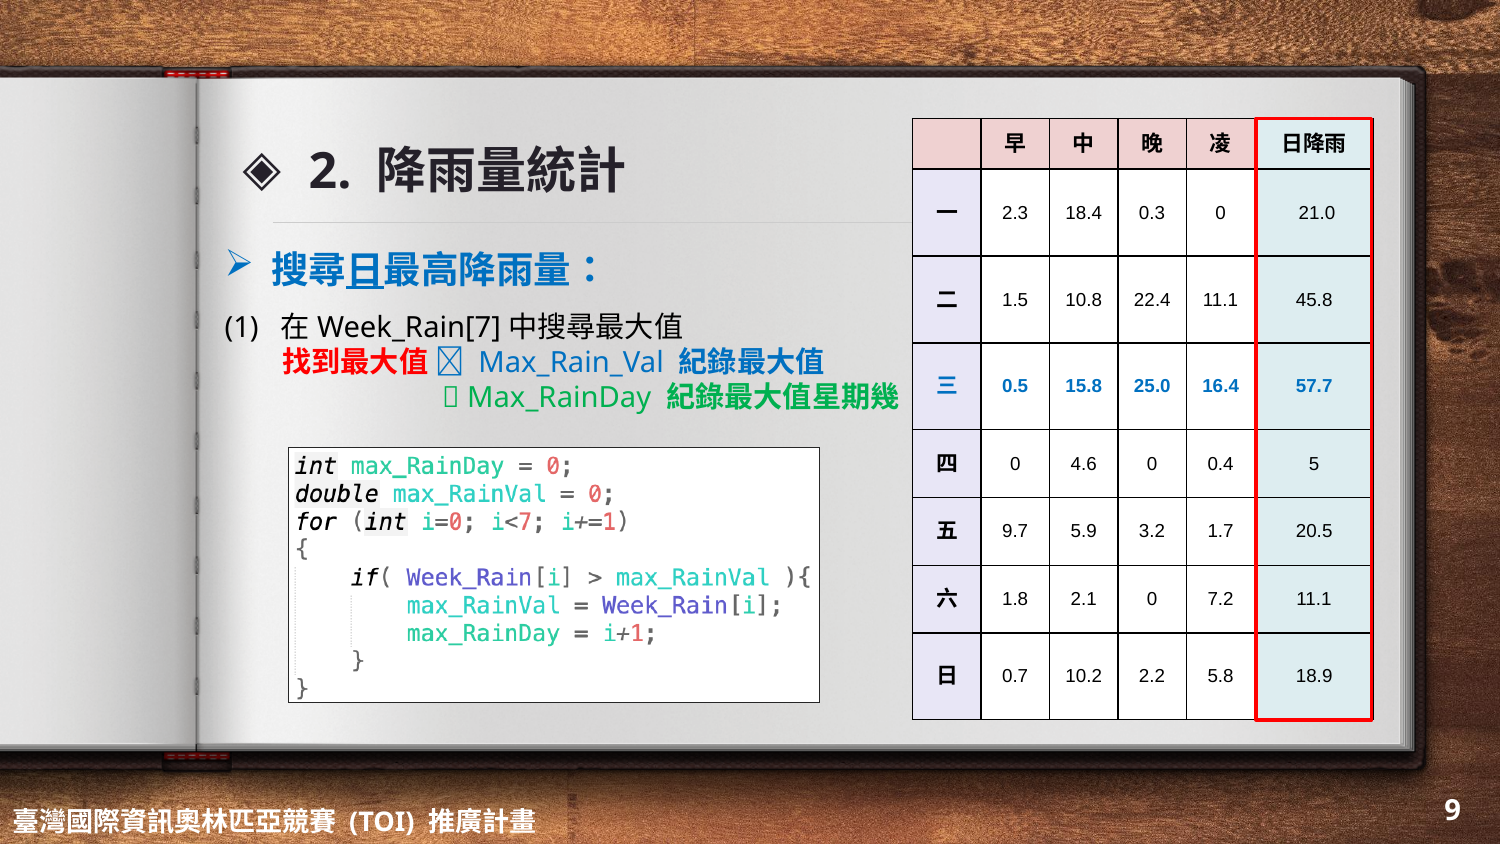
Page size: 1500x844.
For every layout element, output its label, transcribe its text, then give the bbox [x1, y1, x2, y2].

table_cell 0.5 [982, 344, 1049, 429]
table_header 晚 [1119, 119, 1186, 168]
table_cell 1.8 [982, 566, 1049, 632]
table_cell 三 [913, 344, 980, 429]
table_cell 25.0 [1119, 344, 1186, 429]
table_cell 日 [913, 634, 980, 719]
text_box [1254, 116, 1374, 722]
text_box 搜尋日最高降雨量： (1) 在Week_Rain[7]中搜尋最大值 找到最大值  Max_Rain_Val 紀錄最大值  Max_RainDay 紀錄最大值星期幾 [209, 238, 912, 421]
table_cell 10.8 [1050, 257, 1117, 342]
table_cell 0 [1119, 566, 1186, 632]
table_cell 4.6 [1050, 430, 1117, 497]
table_cell 1.5 [982, 257, 1049, 342]
table_cell 3.2 [1119, 498, 1186, 565]
table_cell 5.8 [1187, 634, 1254, 719]
table_cell 7.2 [1187, 566, 1254, 632]
slide_number 9 [1429, 779, 1500, 844]
table_cell 一 [913, 170, 980, 255]
table_cell 0 [1119, 430, 1186, 497]
table_cell 二 [913, 257, 980, 342]
table_cell 五 [913, 498, 980, 565]
table_cell 0.4 [1187, 430, 1254, 497]
table_cell 2.3 [982, 170, 1049, 255]
table_cell 16.4 [1187, 344, 1254, 429]
table_cell 0 [982, 430, 1049, 497]
list 2. 降雨量統計 [209, 123, 912, 217]
table_cell 22.4 [1119, 257, 1186, 342]
table_cell 0.7 [982, 634, 1049, 719]
table_cell 10.2 [1050, 634, 1117, 719]
table_header 中 [1050, 119, 1117, 168]
table_cell 15.8 [1050, 344, 1117, 429]
table_cell 0 [1187, 170, 1254, 255]
table_header 早 [982, 119, 1049, 168]
table_cell 六 [913, 566, 980, 632]
table_cell 四 [913, 430, 980, 497]
table_cell 18.4 [1050, 170, 1117, 255]
table_cell 2.2 [1119, 634, 1186, 719]
table_cell 5.9 [1050, 498, 1117, 565]
table_cell 11.1 [1187, 257, 1254, 342]
table_cell 2.1 [1050, 566, 1117, 632]
table_header 凌 [1187, 119, 1254, 168]
table_cell 0.3 [1119, 170, 1186, 255]
table_header [913, 119, 980, 168]
picture [0, 0, 1500, 844]
table_cell 9.7 [982, 498, 1049, 565]
table_cell 1.7 [1187, 498, 1254, 565]
